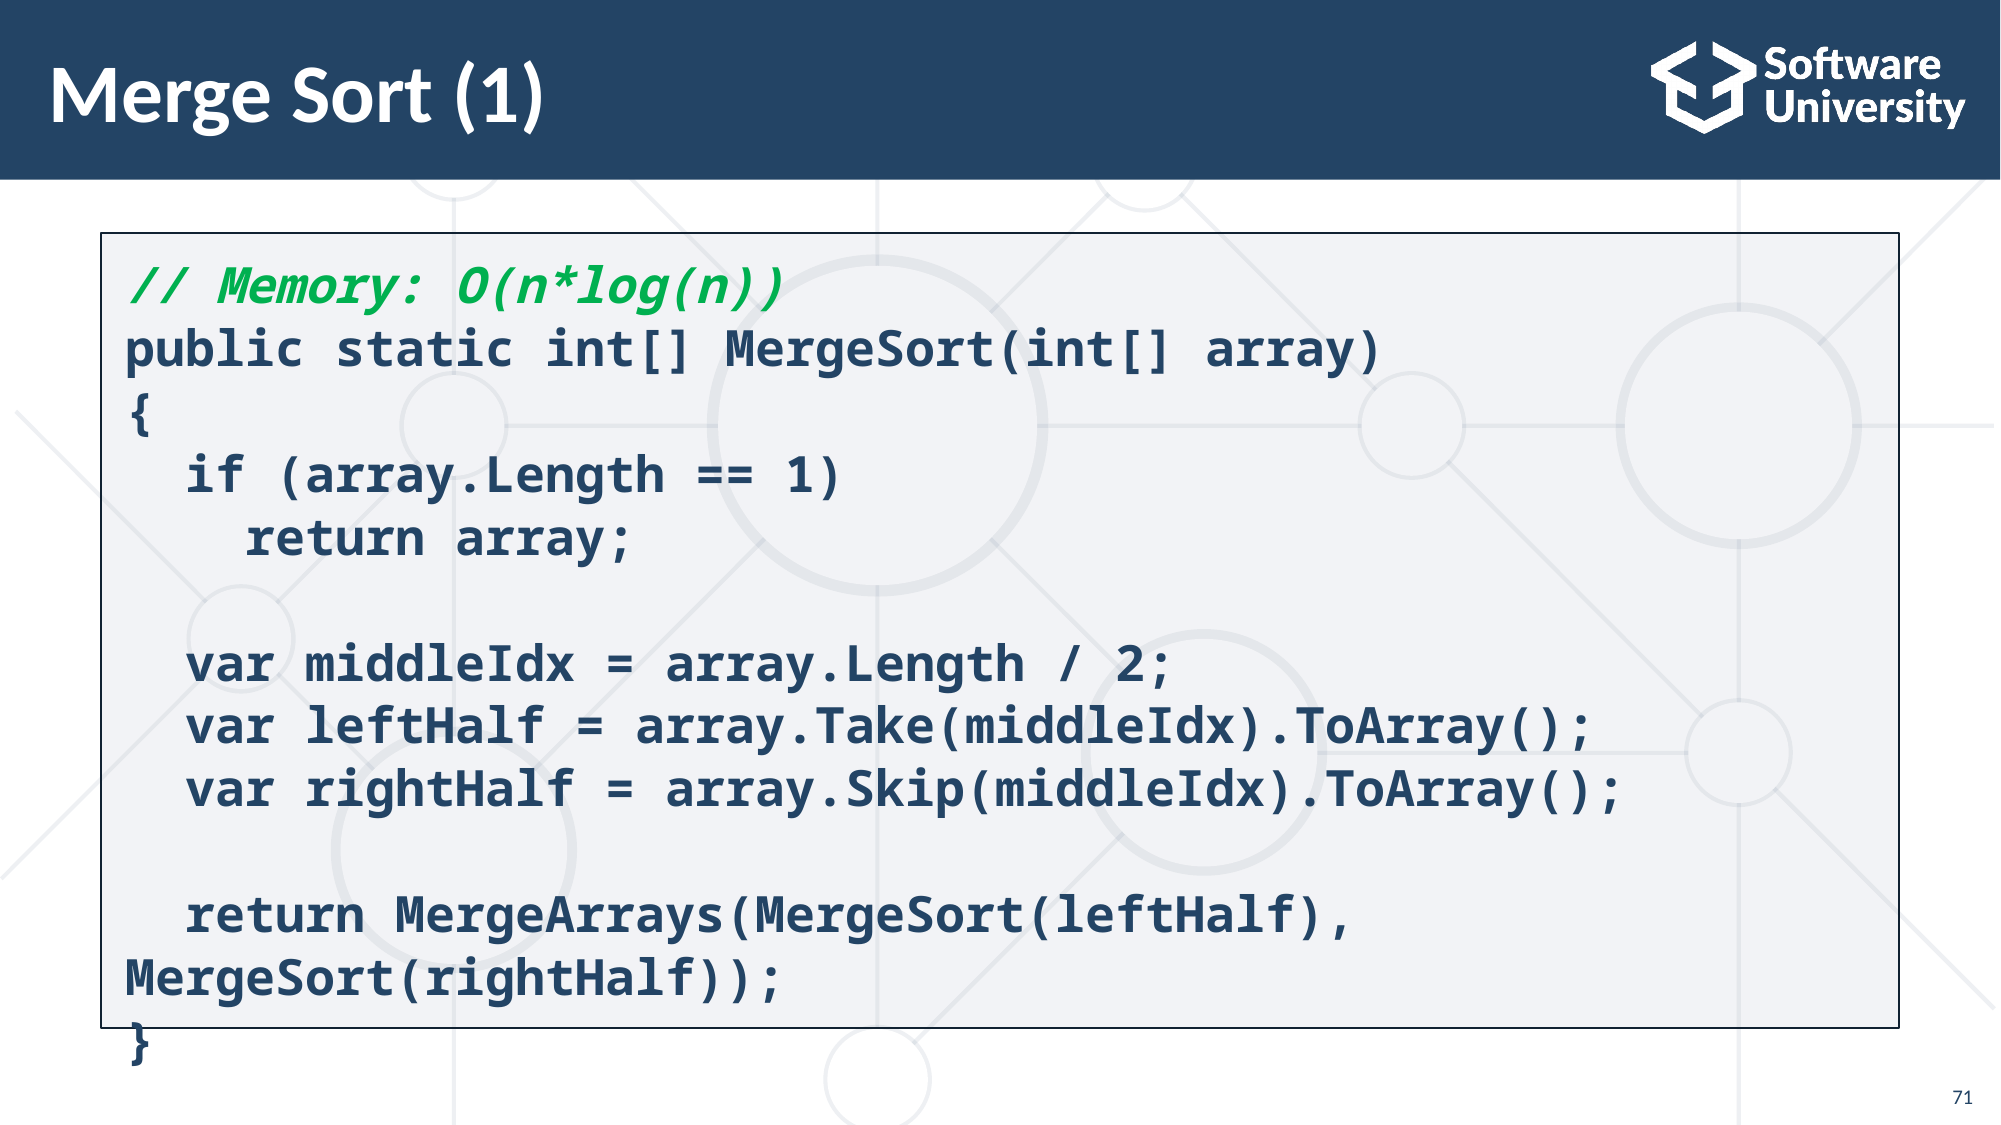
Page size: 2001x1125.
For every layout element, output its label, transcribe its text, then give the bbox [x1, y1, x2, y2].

title Merge Sort (1) [31, 16, 1625, 162]
list // Memory: O(n*log(n)) public static int[] MergeSort(int[] array) { if (array.Length == 1) return array; var middleIdx = array.Length / 2; var leftHalf = array.Take(middleIdx).ToArray(); var rightHalf = array.Skip(middleIdx).ToArray(); return MergeArrays(MergeSort(leftHalf), MergeSort(rightHalf)); } [100, 232, 1900, 1029]
picture [1651, 41, 1966, 134]
slide_number 71 [1927, 1067, 1989, 1117]
